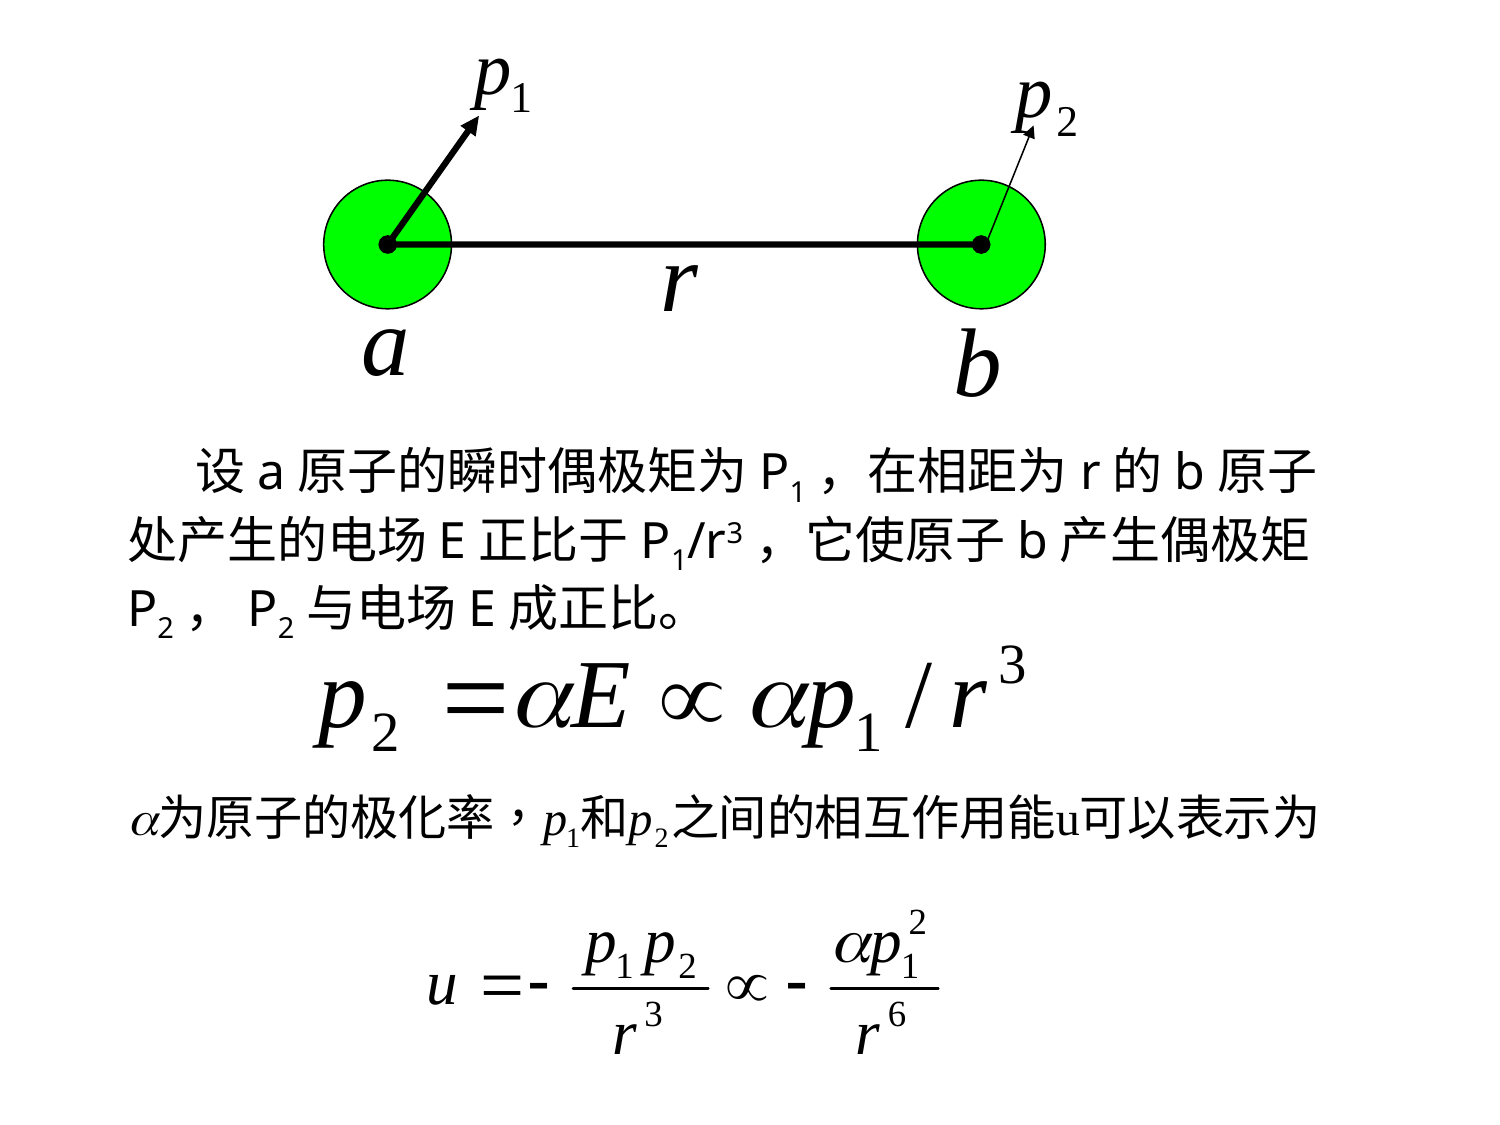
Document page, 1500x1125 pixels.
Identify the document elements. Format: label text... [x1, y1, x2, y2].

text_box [419, 892, 952, 1068]
text_box [917, 180, 1008, 244]
text_box [381, 238, 646, 251]
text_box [941, 306, 1024, 422]
text_box [715, 238, 988, 251]
text_box 设a原子的瞬时偶极矩为P1，在相距为r的b原子处产生的电场E正比于P1/r3，它使原子b产生偶极矩P2，P2与电场E成正比。 [112, 432, 1341, 653]
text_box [291, 621, 1046, 768]
text_box [323, 180, 452, 309]
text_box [123, 786, 1327, 856]
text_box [645, 245, 719, 328]
text_box [917, 187, 1046, 305]
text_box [453, 18, 542, 126]
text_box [994, 42, 1089, 150]
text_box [346, 310, 428, 401]
